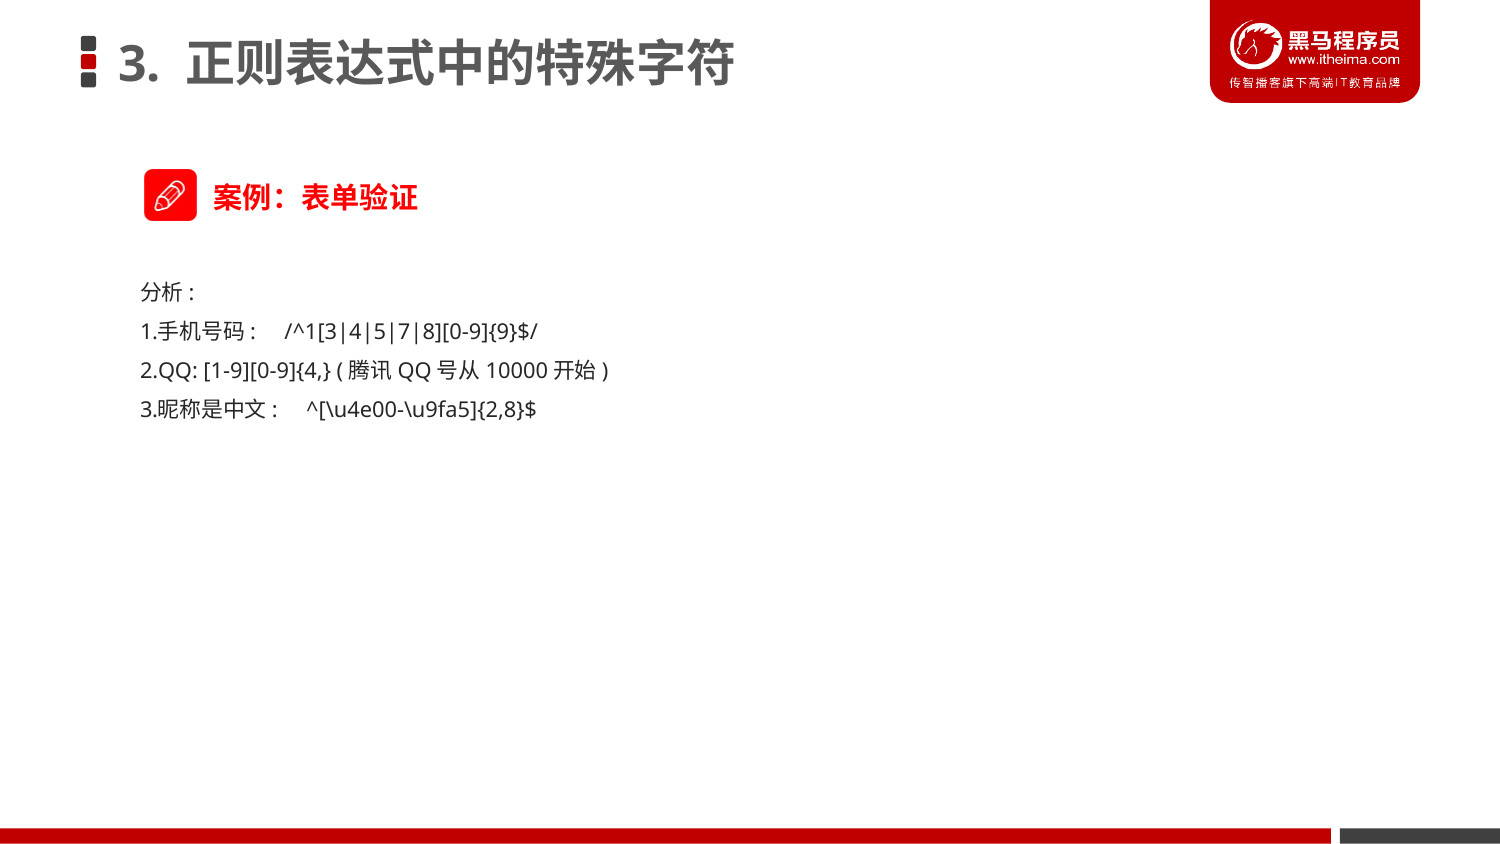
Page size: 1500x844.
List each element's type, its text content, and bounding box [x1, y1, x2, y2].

text_box 案例：表单验证 [199, 154, 1209, 222]
title 3. 正则表达式中的特殊字符 [103, 9, 1209, 122]
picture [1211, 11, 1419, 97]
text_box 分析: 手机号码: /^1[3|4|5|7|8][0-9]{9}$/ QQ: [1-9][0-9]{4,} (腾讯QQ号从10000开始) 昵称是中文: ^[\u4e00-\u9fa5]{2,8}$ [125, 274, 1425, 592]
picture [139, 165, 200, 225]
